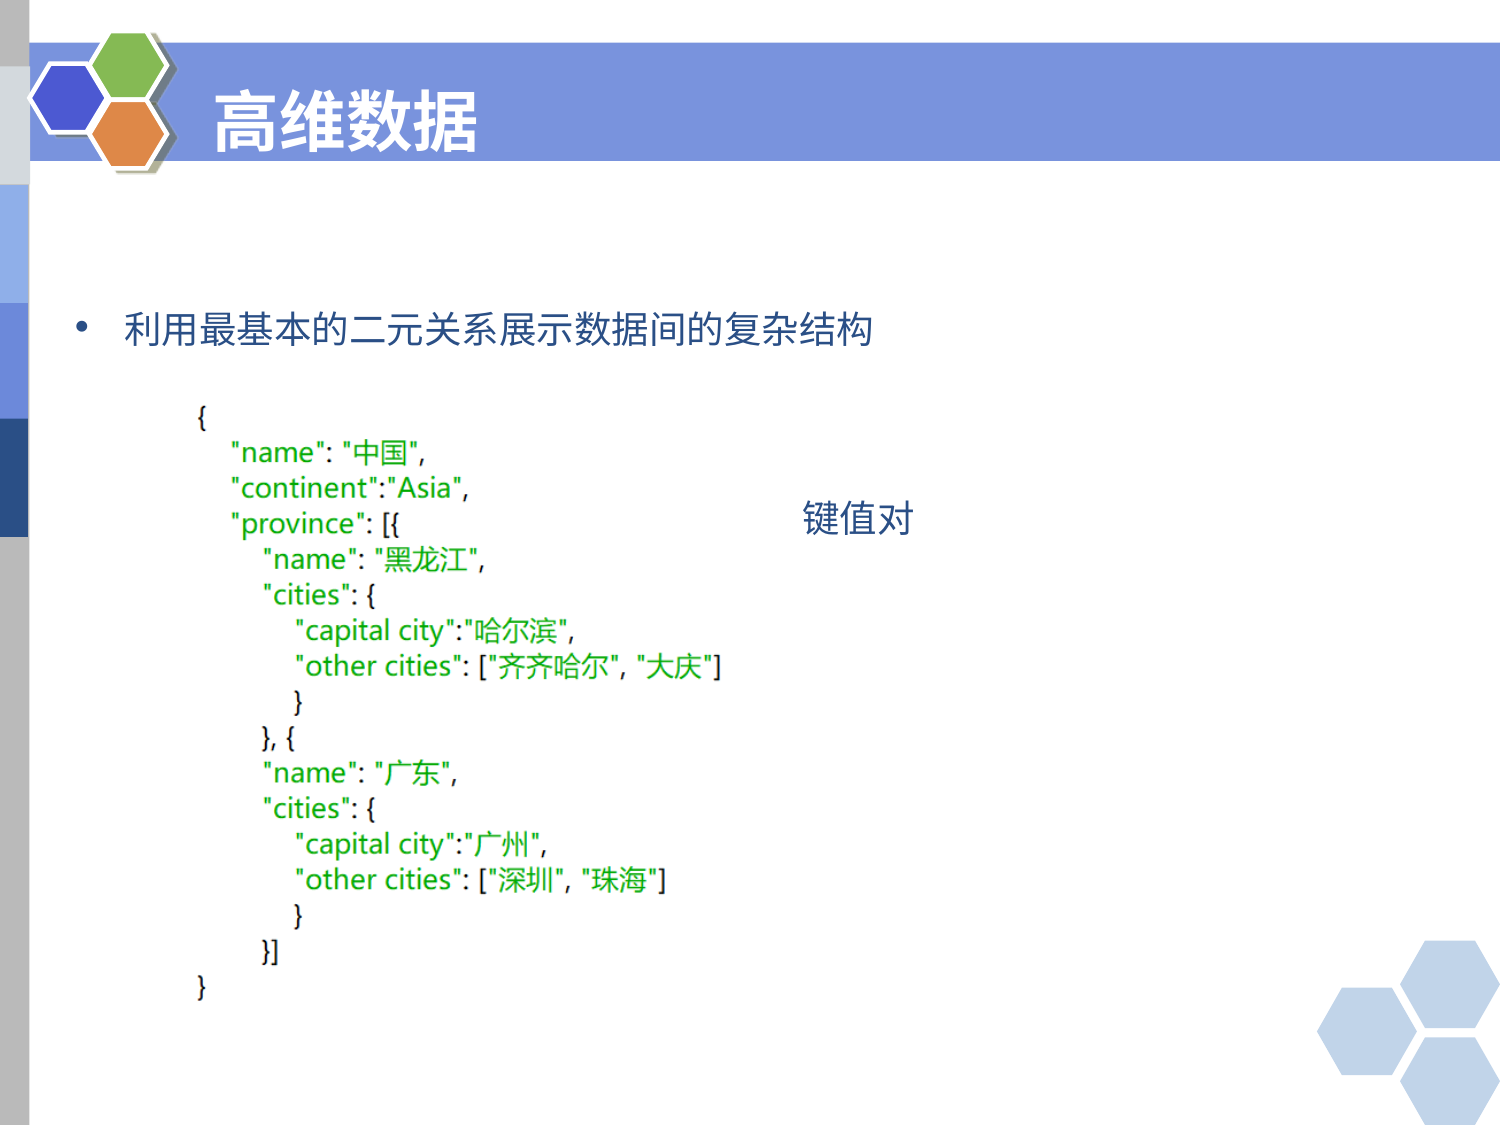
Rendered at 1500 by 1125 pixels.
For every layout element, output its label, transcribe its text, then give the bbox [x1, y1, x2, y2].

picture [195, 399, 727, 1004]
title 高维数据 [196, 67, 1406, 173]
text_box 键值对 [800, 492, 917, 540]
text_box 利用最基本的二元关系展示数据间的复杂结构 [64, 283, 1457, 382]
